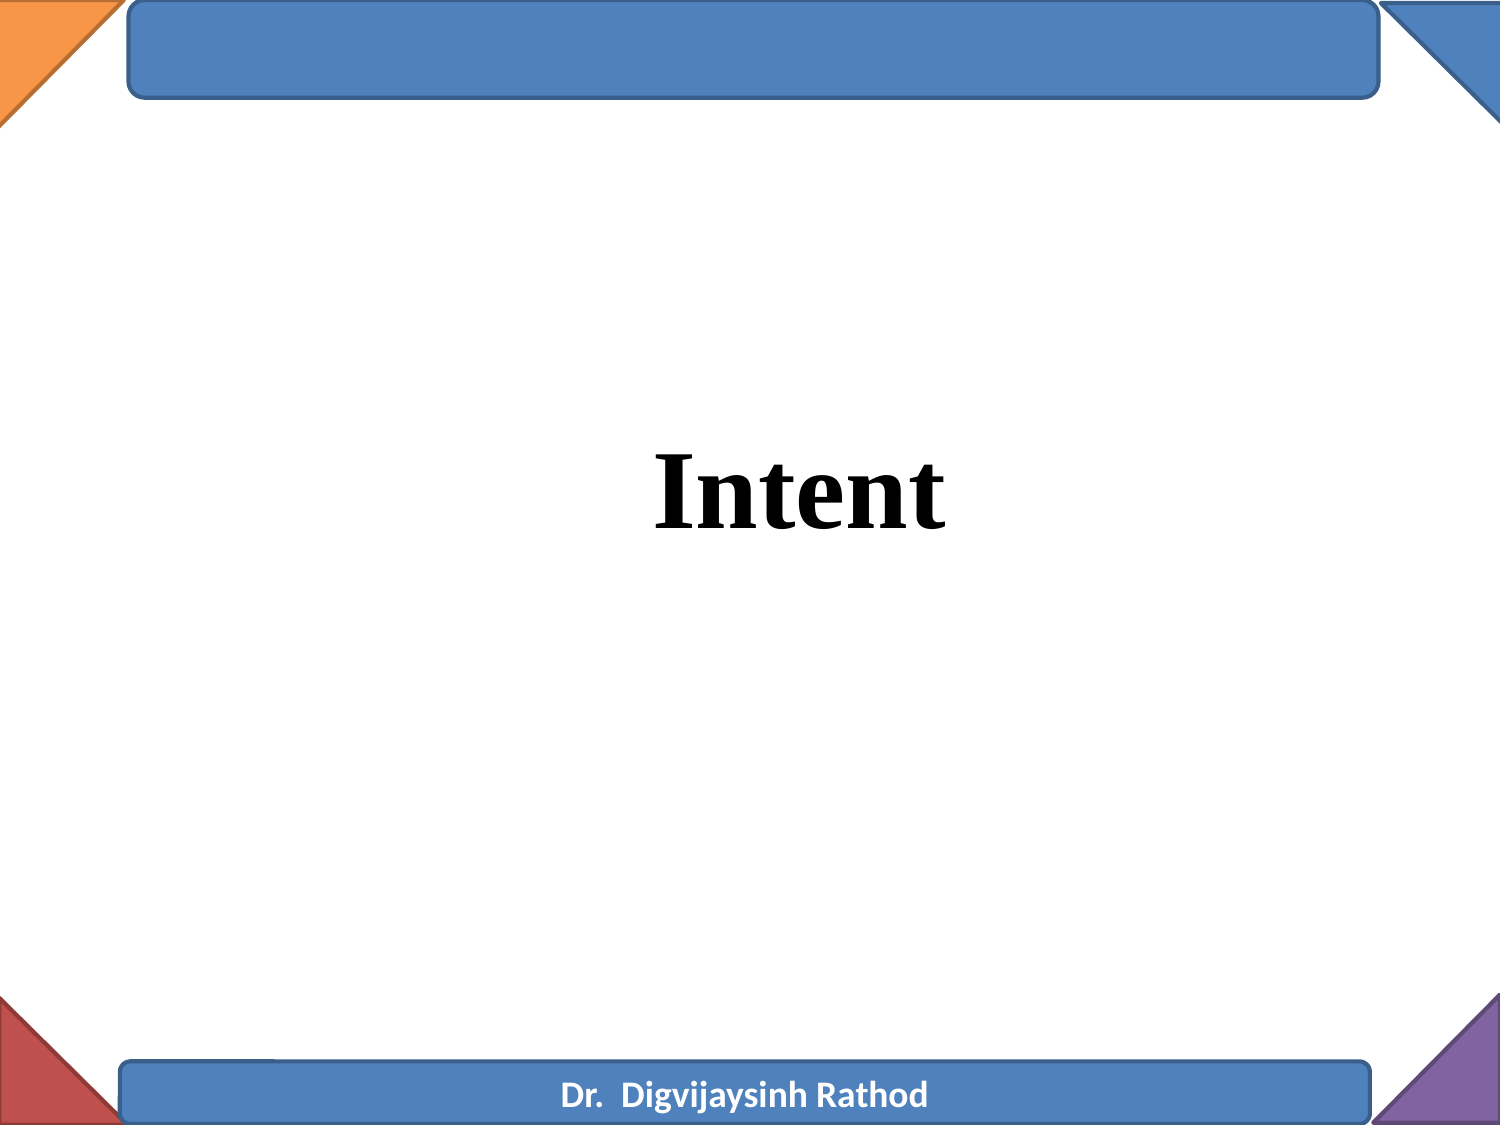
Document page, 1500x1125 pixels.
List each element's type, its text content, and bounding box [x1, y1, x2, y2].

text_box Dr. Digvijaysinh Rathod [117, 1059, 1372, 1125]
text_box [126, 0, 1381, 100]
text_box [1378, 0, 1500, 124]
text_box [0, 996, 123, 1125]
text_box [1371, 992, 1500, 1125]
text_box [0, 0, 126, 129]
subtitle Intent [60, 96, 1463, 994]
